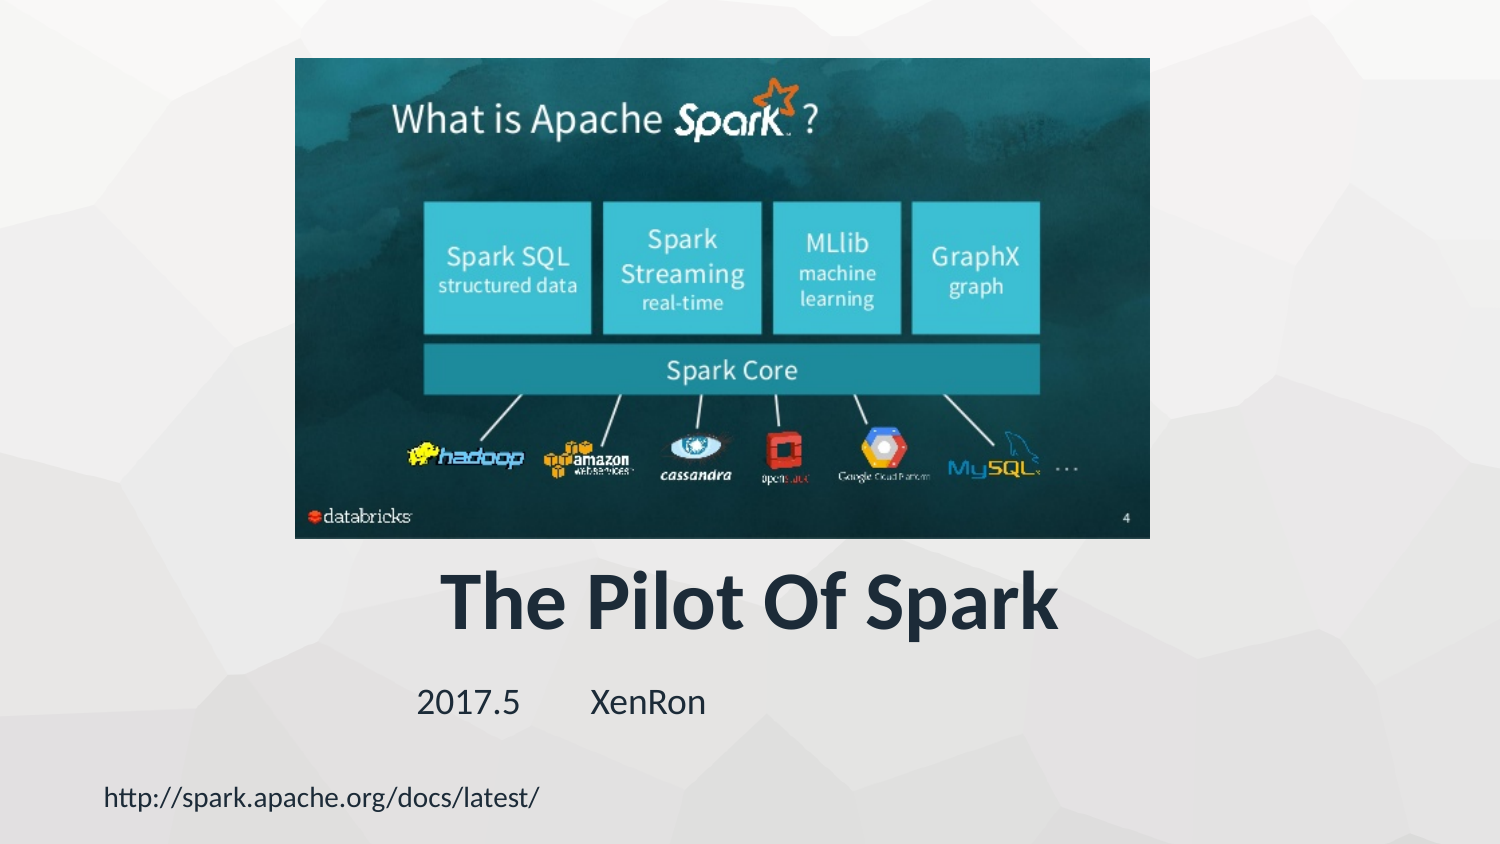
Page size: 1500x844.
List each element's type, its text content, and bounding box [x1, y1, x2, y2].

text_box http://spark.apache.org/docs/latest/ [88, 771, 1457, 821]
text_box 2017.5 [401, 670, 536, 730]
picture [0, 0, 1500, 844]
text_box The Pilot Of Spark [425, 547, 1075, 654]
text_box XenRon [575, 670, 722, 730]
